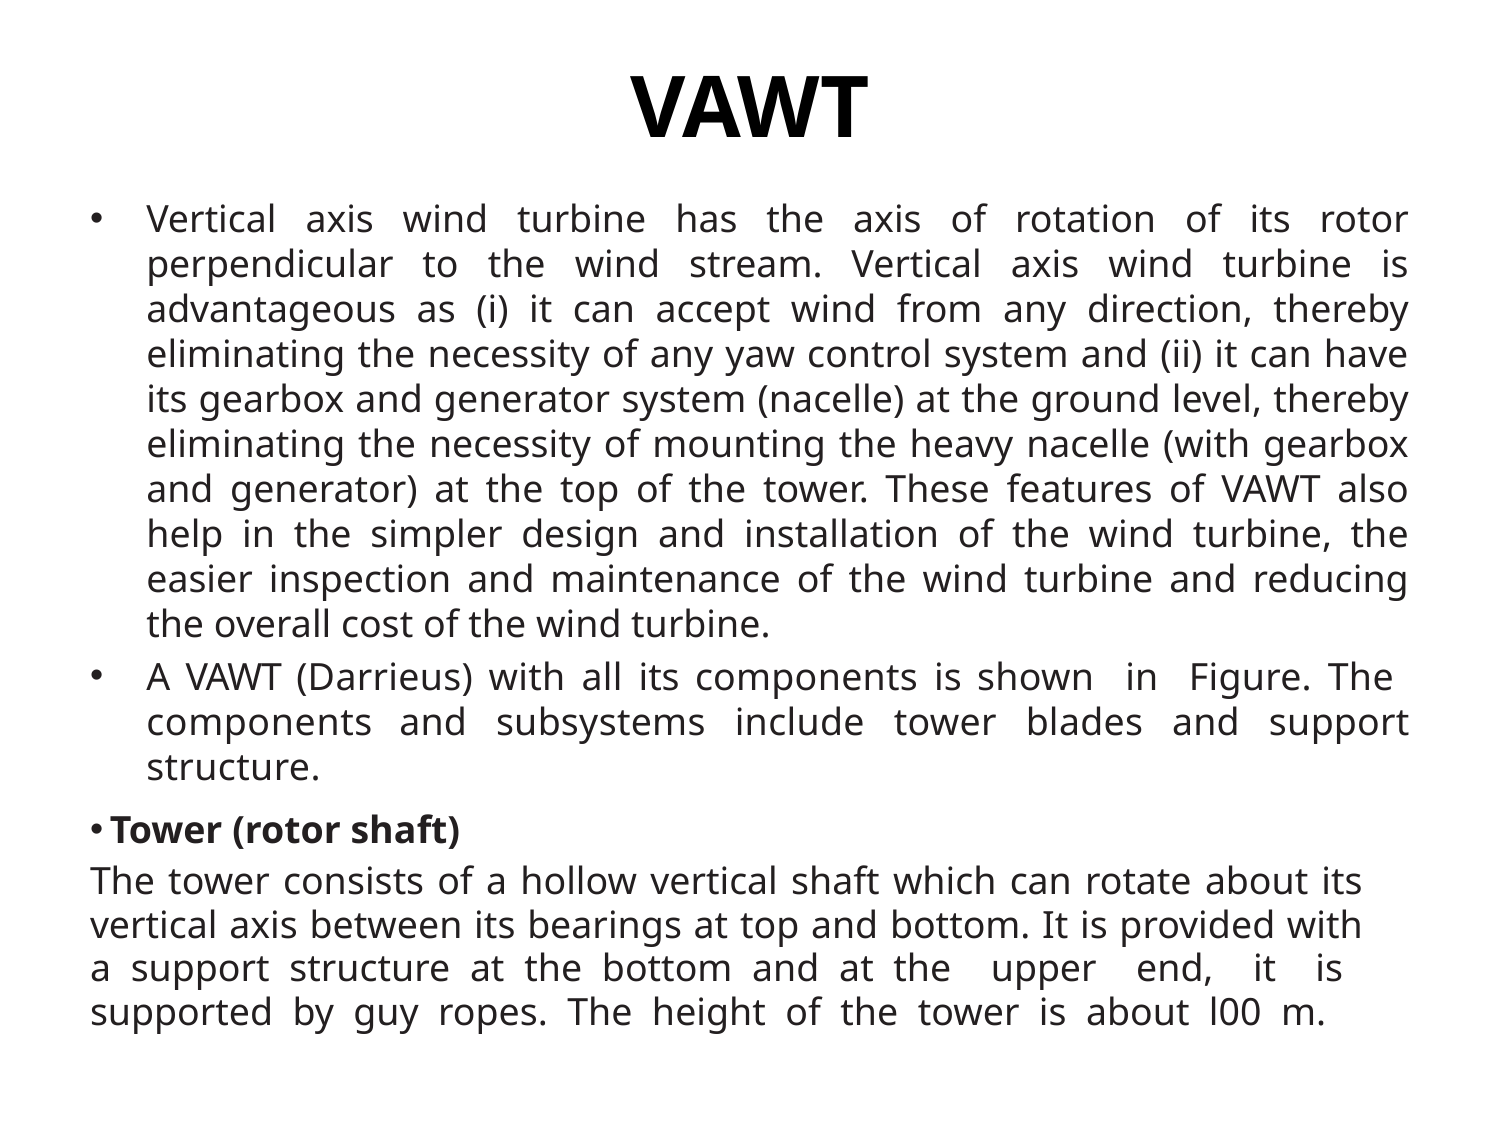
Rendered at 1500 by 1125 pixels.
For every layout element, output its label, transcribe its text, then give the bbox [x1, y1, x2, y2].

title VAWT [75, 45, 1425, 163]
list Vertical axis wind turbine has the axis of rotation of its rotor perpendicular to the wind stream. Vertical axis wind turbine is advantageous as (i) it can accept wind from any direction, thereby eliminating the necessity of any yaw control system and (ii) it can have its gearbox and generator system (nacelle) at the ground level, thereby eliminating the necessity of mounting the heavy nacelle (with gearbox and generator) at the top of the tower. These features of VAWT also help in the simpler design and installation of the wind turbine, the easier inspection and maintenance of the wind turbine and reducing the overall cost of the wind turbine. A VAWT (Darrieus) with all its components is shown in Figure. The components and subsystems include tower blades and support structure. Tower (rotor shaft) The tower consists of a hollow vertical shaft which can rotate about its vertical axis between its bearings at top and bottom. It is provided with a support structure at the bottom and at the upper end, it is supported by guy ropes. The height of the tower is about l00 m. [75, 187, 1425, 1100]
